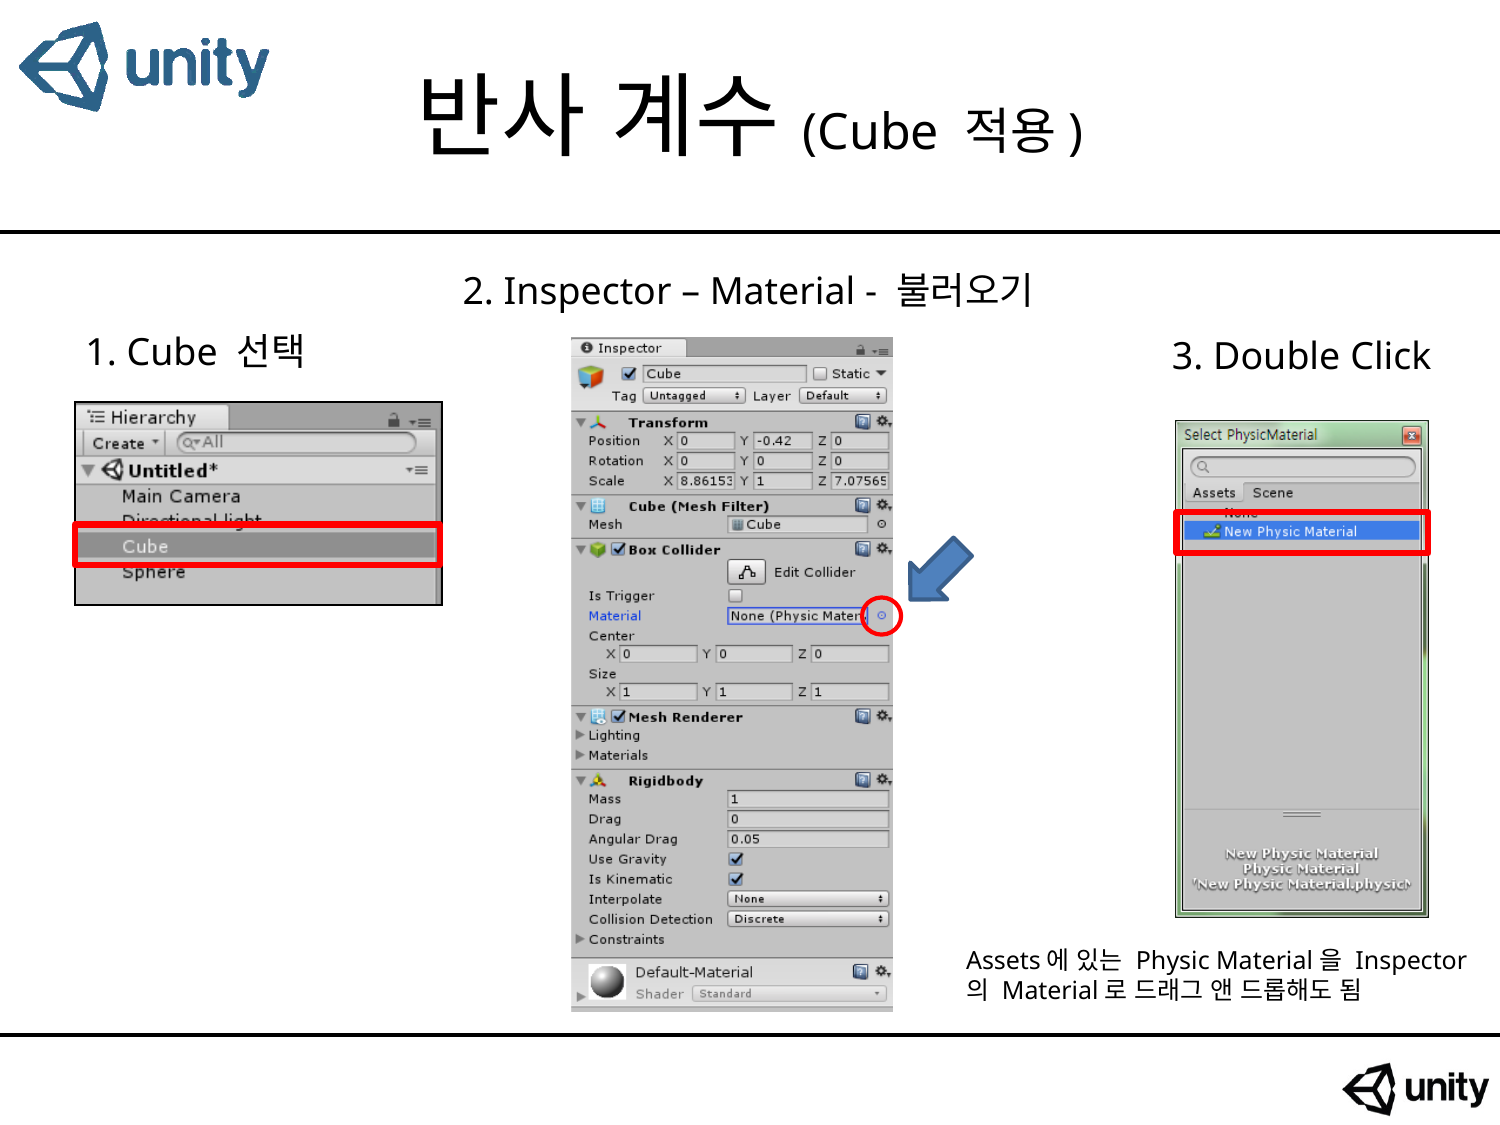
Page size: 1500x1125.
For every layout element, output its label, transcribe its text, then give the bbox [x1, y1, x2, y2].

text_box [74, 402, 442, 605]
text_box 3. Double Click [1157, 324, 1447, 385]
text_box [1174, 420, 1429, 919]
text_box 1. Cube 선택 [70, 320, 321, 381]
title 반사 계수(Cube 적용) [75, 19, 1425, 207]
text_box 2. Inspector – Material - 불러오기 [447, 259, 1050, 320]
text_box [570, 337, 963, 1012]
text_box Assets에 있는 Physic Material을 Inspector의 Material로 드래그 앤 드롭해도 됨 [967, 937, 1488, 1013]
picture [8, 14, 290, 125]
picture [1336, 1058, 1500, 1123]
